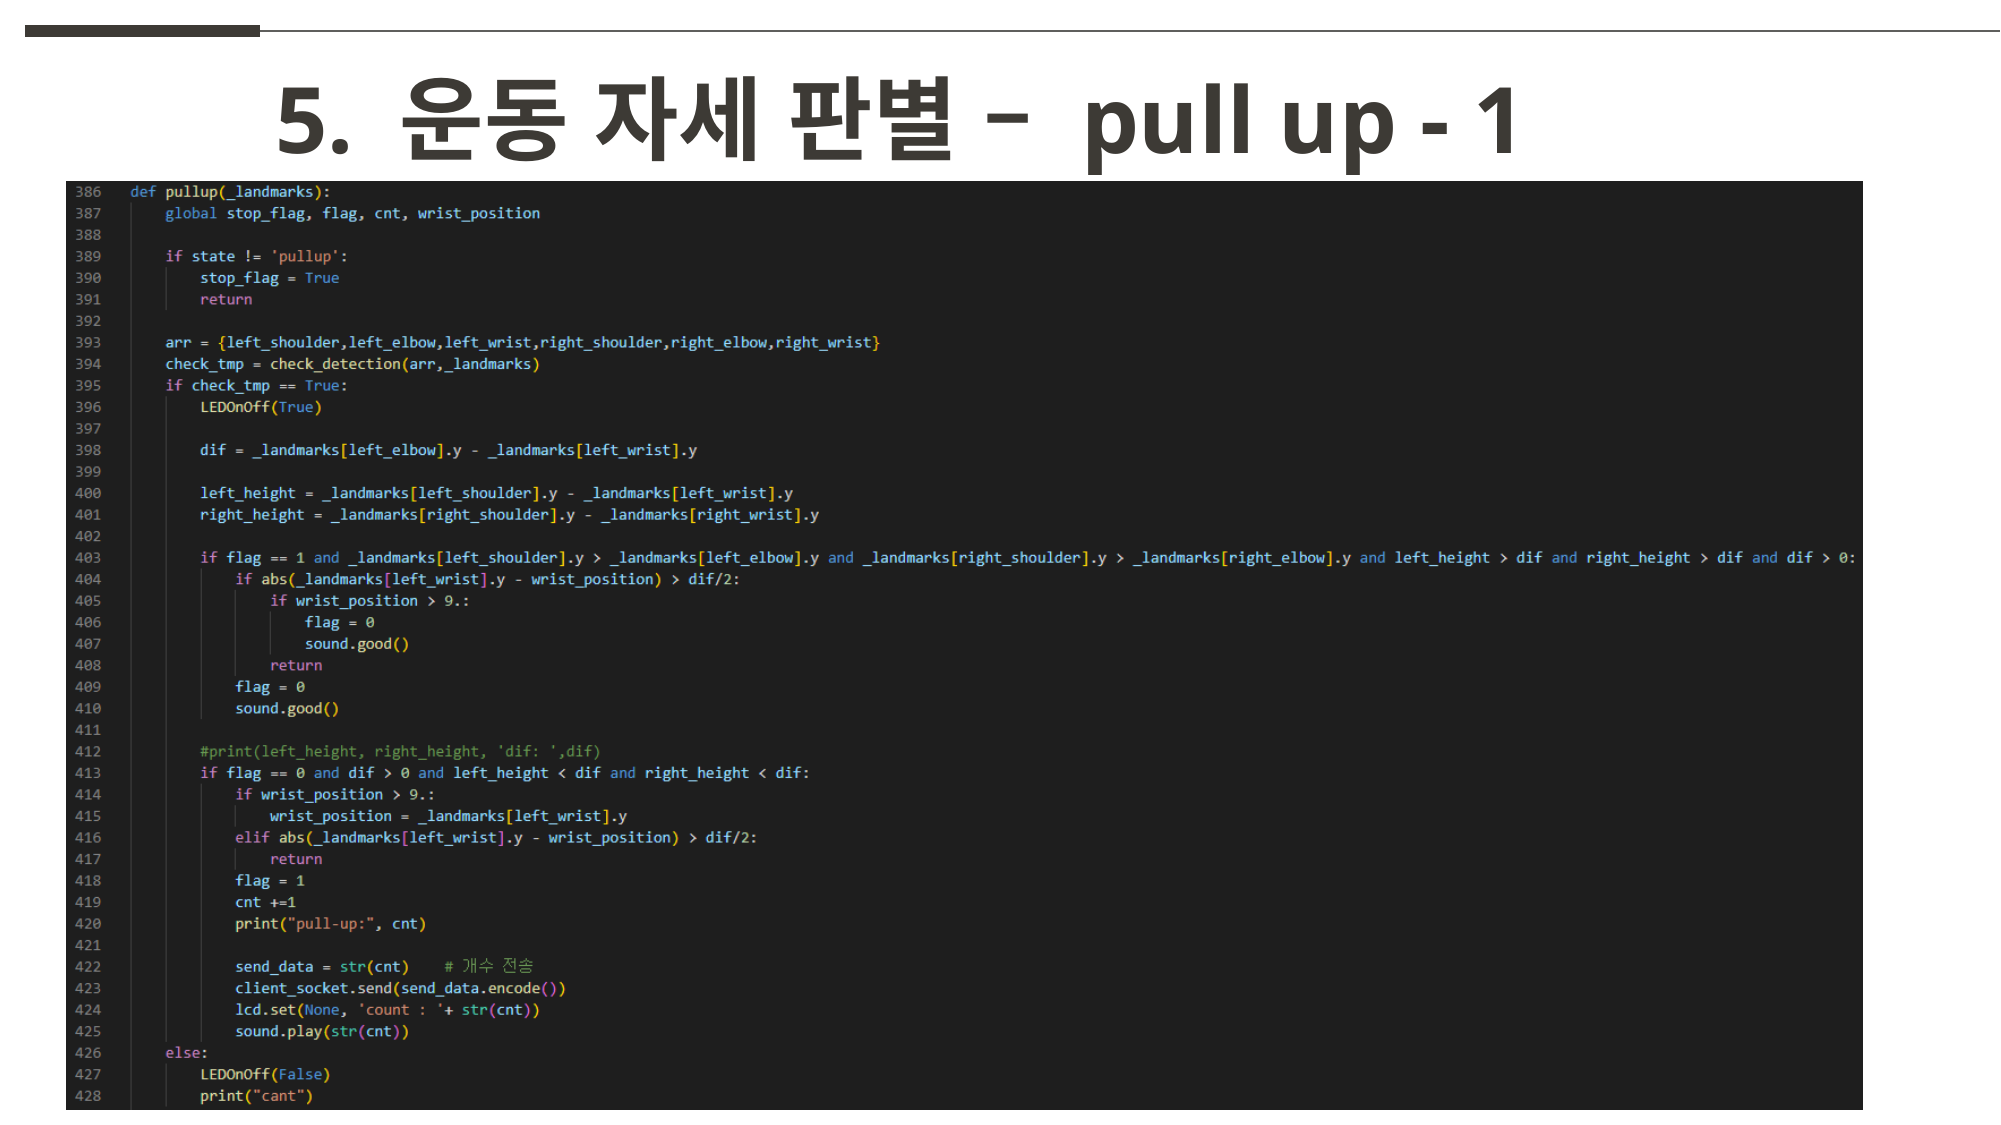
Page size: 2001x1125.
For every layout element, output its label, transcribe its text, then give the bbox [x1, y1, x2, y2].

picture [66, 181, 1863, 1110]
text_box 5. 운동 자세 판별 – pull up - 1 [260, 54, 1969, 179]
